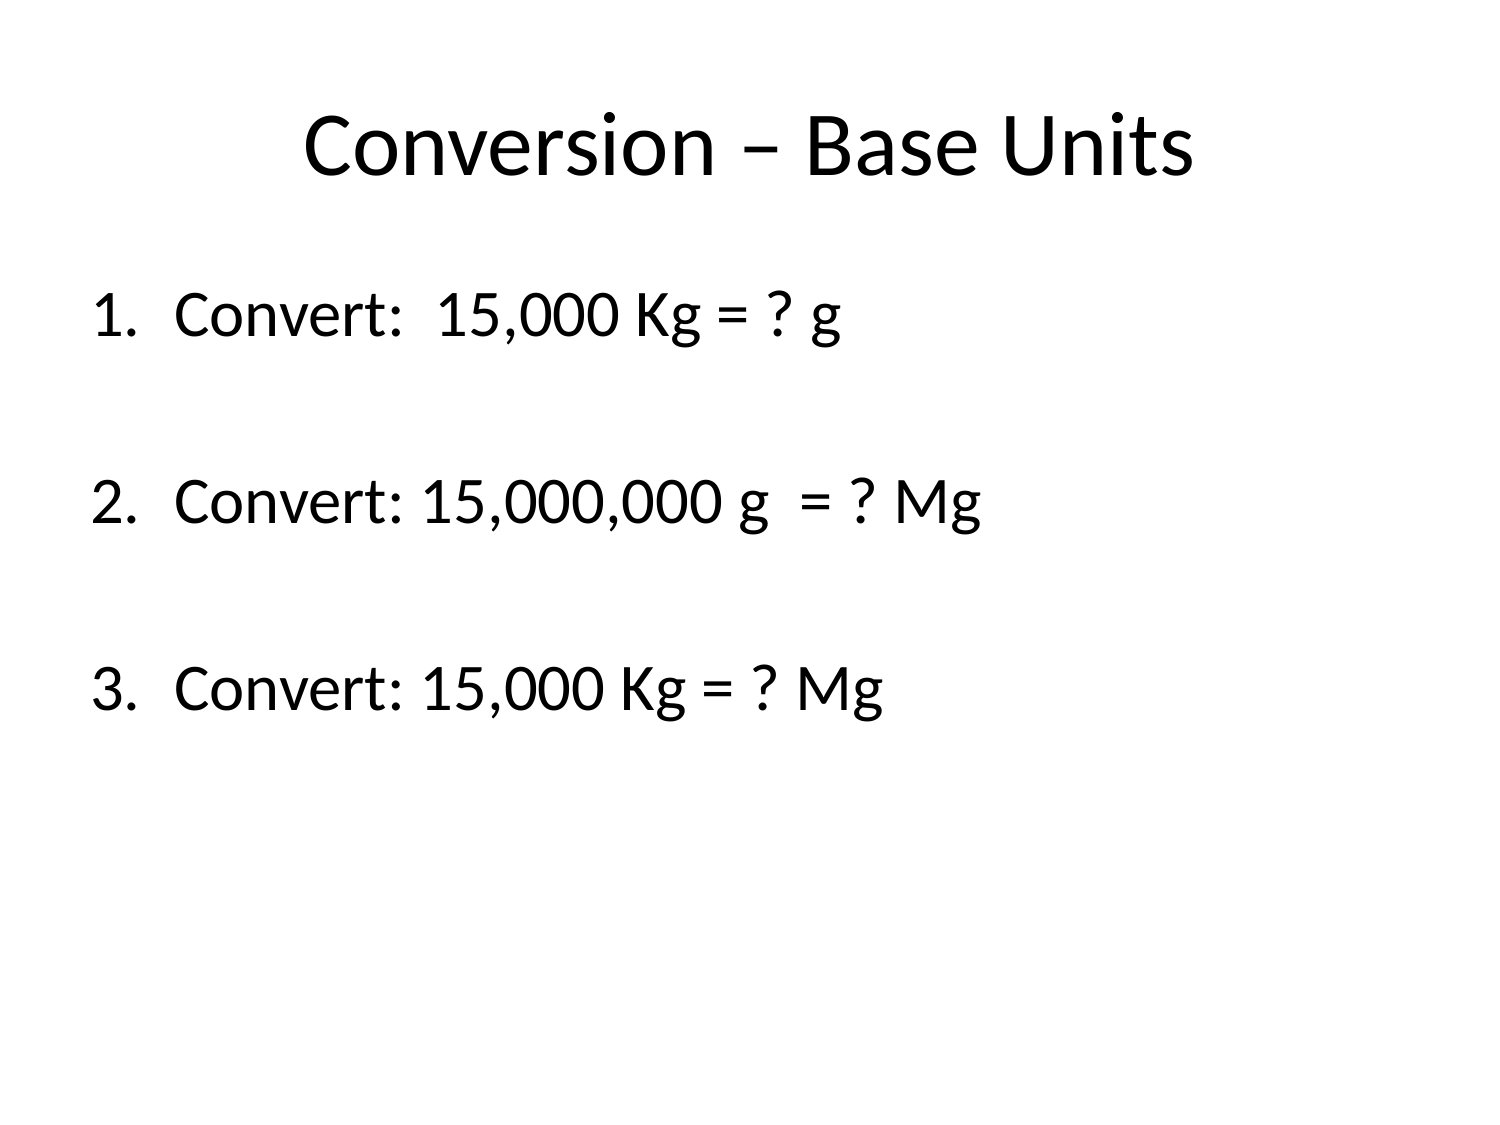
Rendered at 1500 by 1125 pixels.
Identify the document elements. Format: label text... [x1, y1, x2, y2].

title Conversion – Base Units [75, 45, 1425, 233]
list Convert: 15,000 Kg = ? g Convert: 15,000,000 g = ? Mg Convert: 15,000 Kg = ? Mg [75, 262, 1425, 1005]
